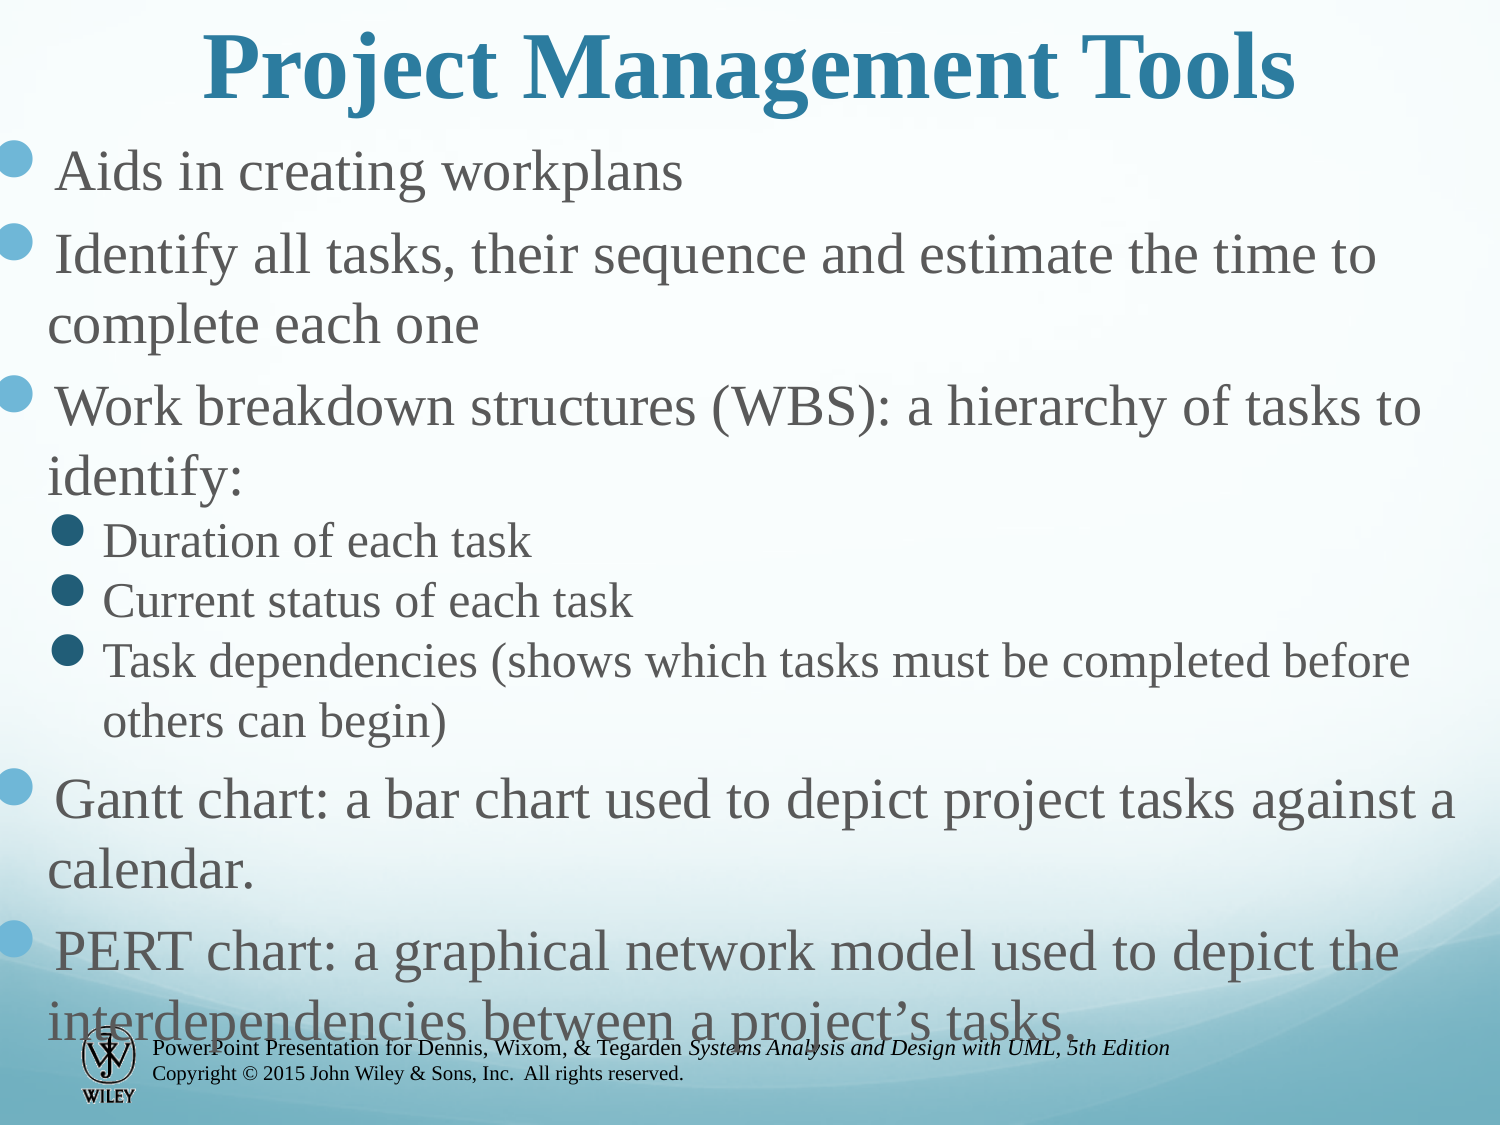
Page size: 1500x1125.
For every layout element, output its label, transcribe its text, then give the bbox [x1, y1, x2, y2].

picture [78, 1024, 138, 1105]
list Aids in creating workplans Identify all tasks, their sequence and estimate the time to complete each one Work breakdown structures (WBS): a hierarchy of tasks to identify: Duration of each task Current status of each task Task dependencies (shows which tasks must be completed before others can begin) Gantt chart: a bar chart used to depict project tasks against a calendar. PERT chart: a graphical network model used to depict the interdependencies between a project’s tasks. [0, 124, 1500, 1013]
title Project Management Tools [89, 17, 1410, 124]
